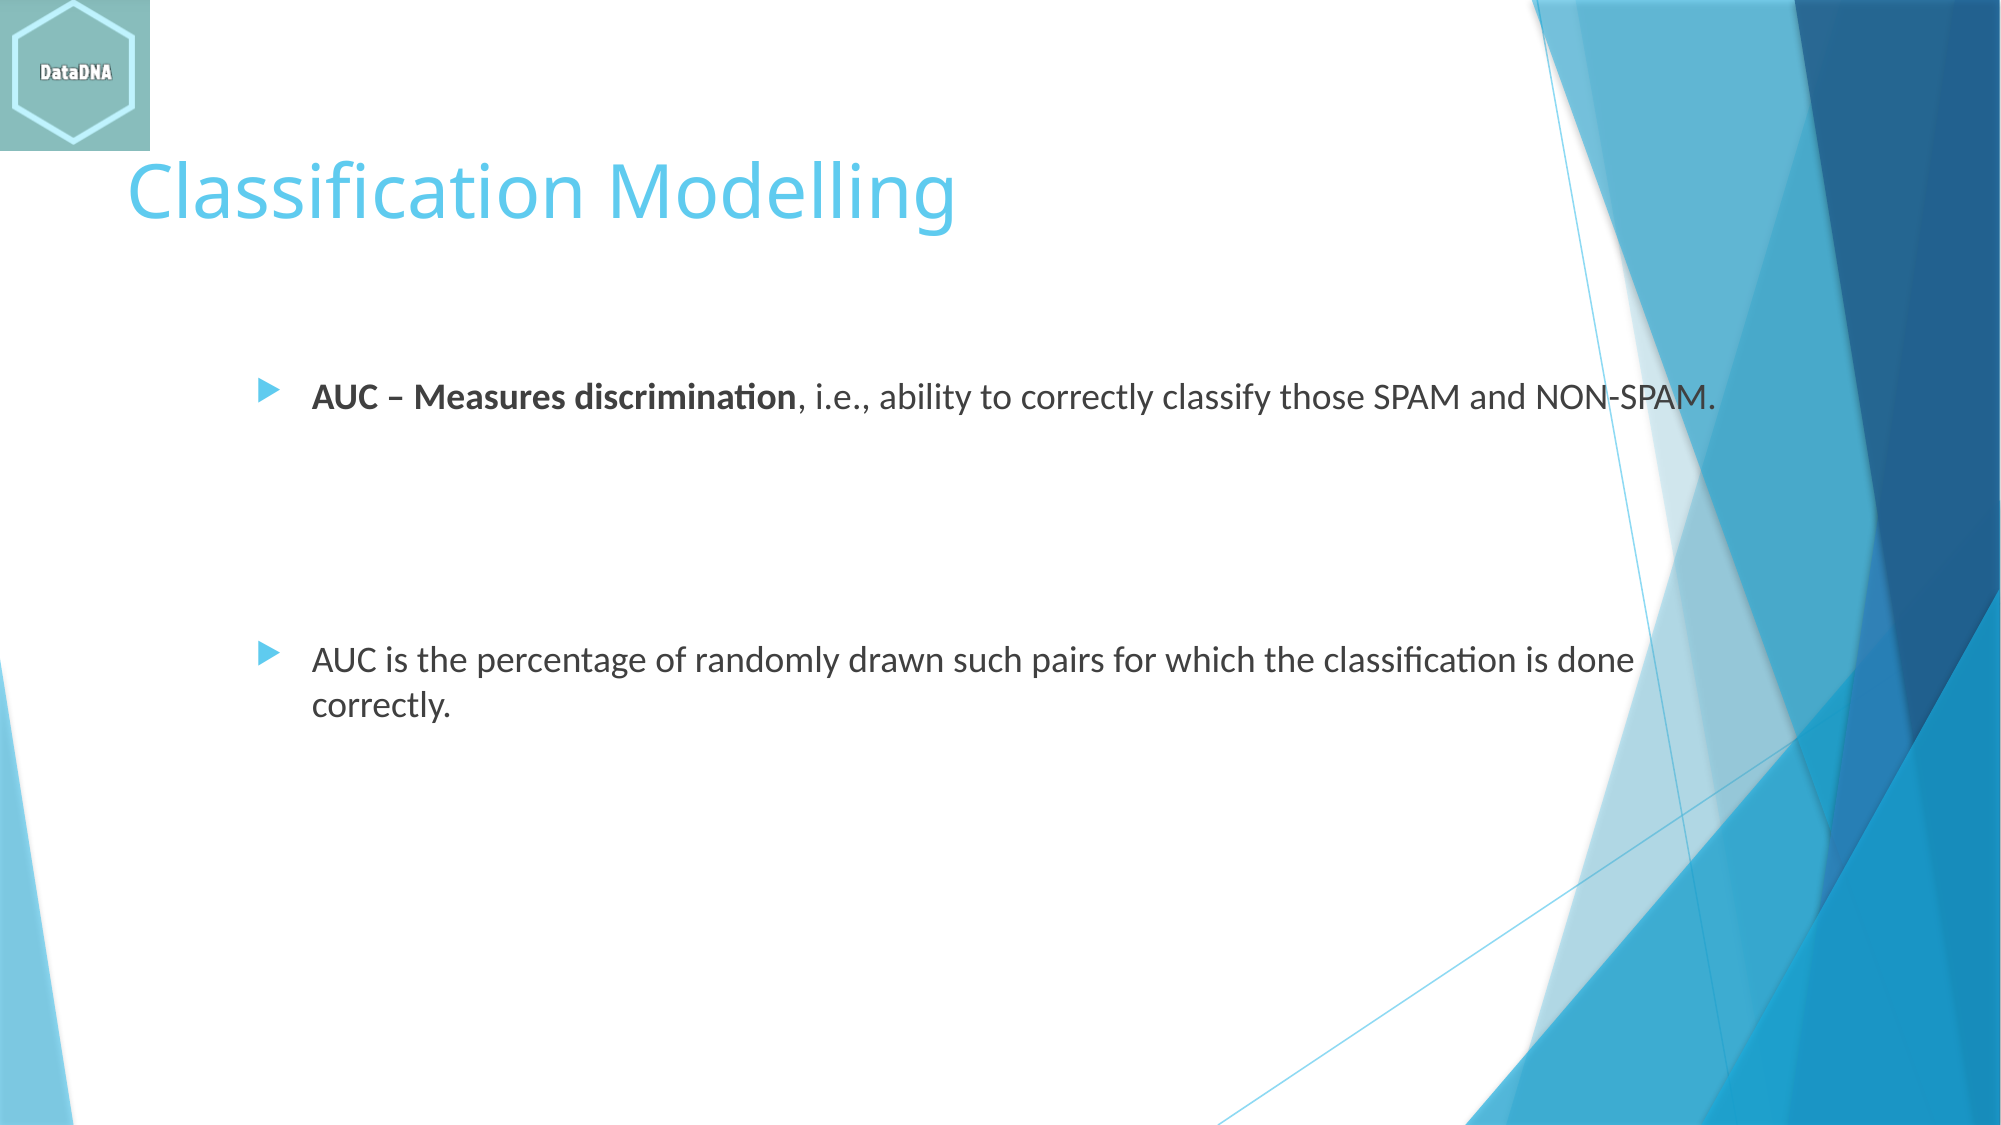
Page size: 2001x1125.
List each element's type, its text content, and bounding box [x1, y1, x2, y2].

list AUC – Measures discrimination, i.e., ability to correctly classify those SPAM and NON-SPAM. AUC is the percentage of randomly drawn such pairs for which the classification is done correctly. [240, 364, 1760, 989]
picture [0, 0, 150, 151]
title Classification Modelling [111, 135, 1522, 353]
